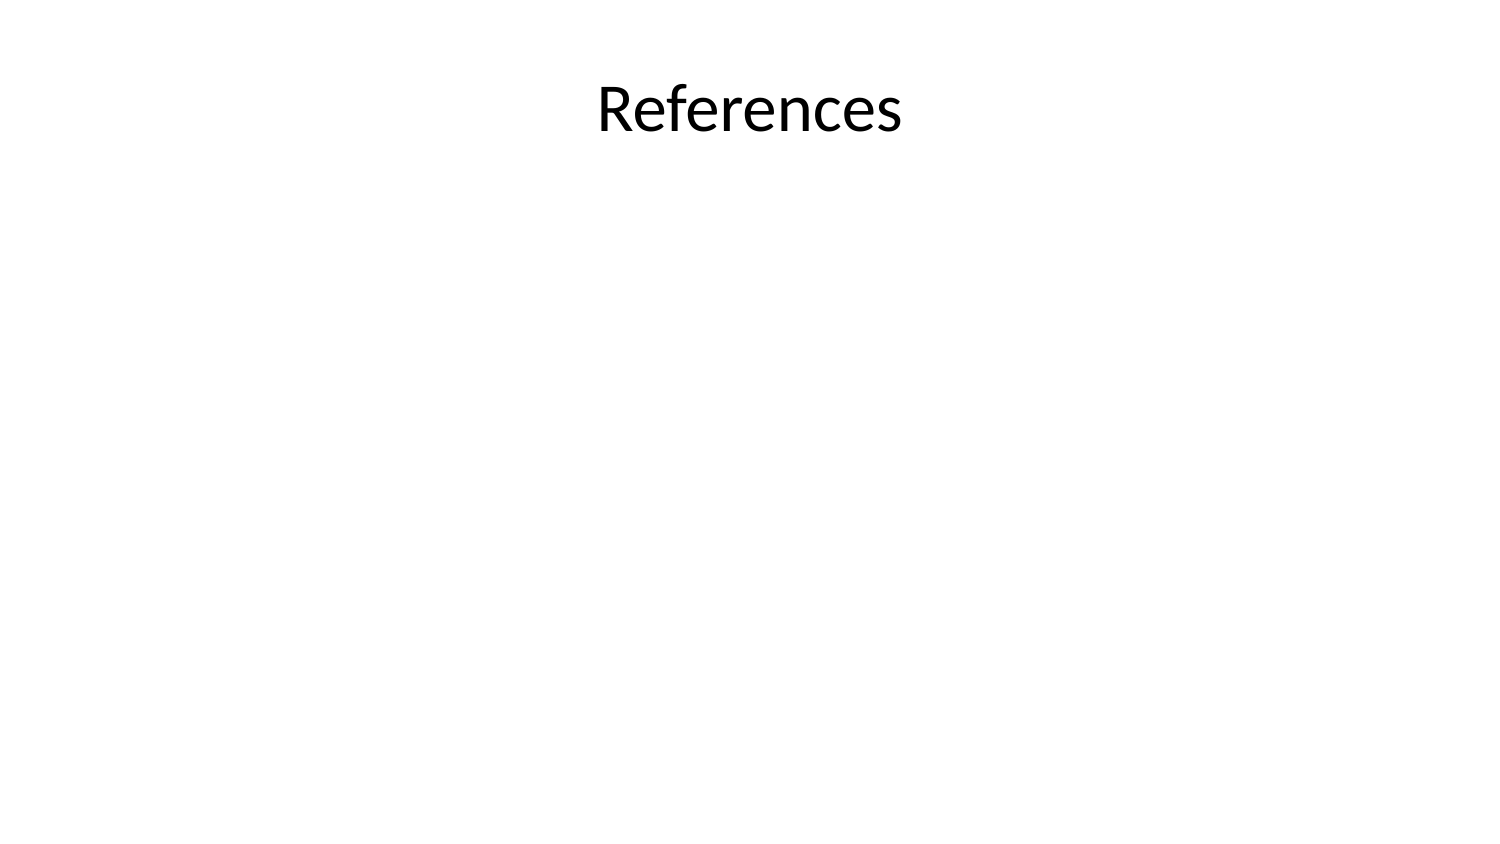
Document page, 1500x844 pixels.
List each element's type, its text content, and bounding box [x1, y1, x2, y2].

title References [75, 33, 1425, 175]
